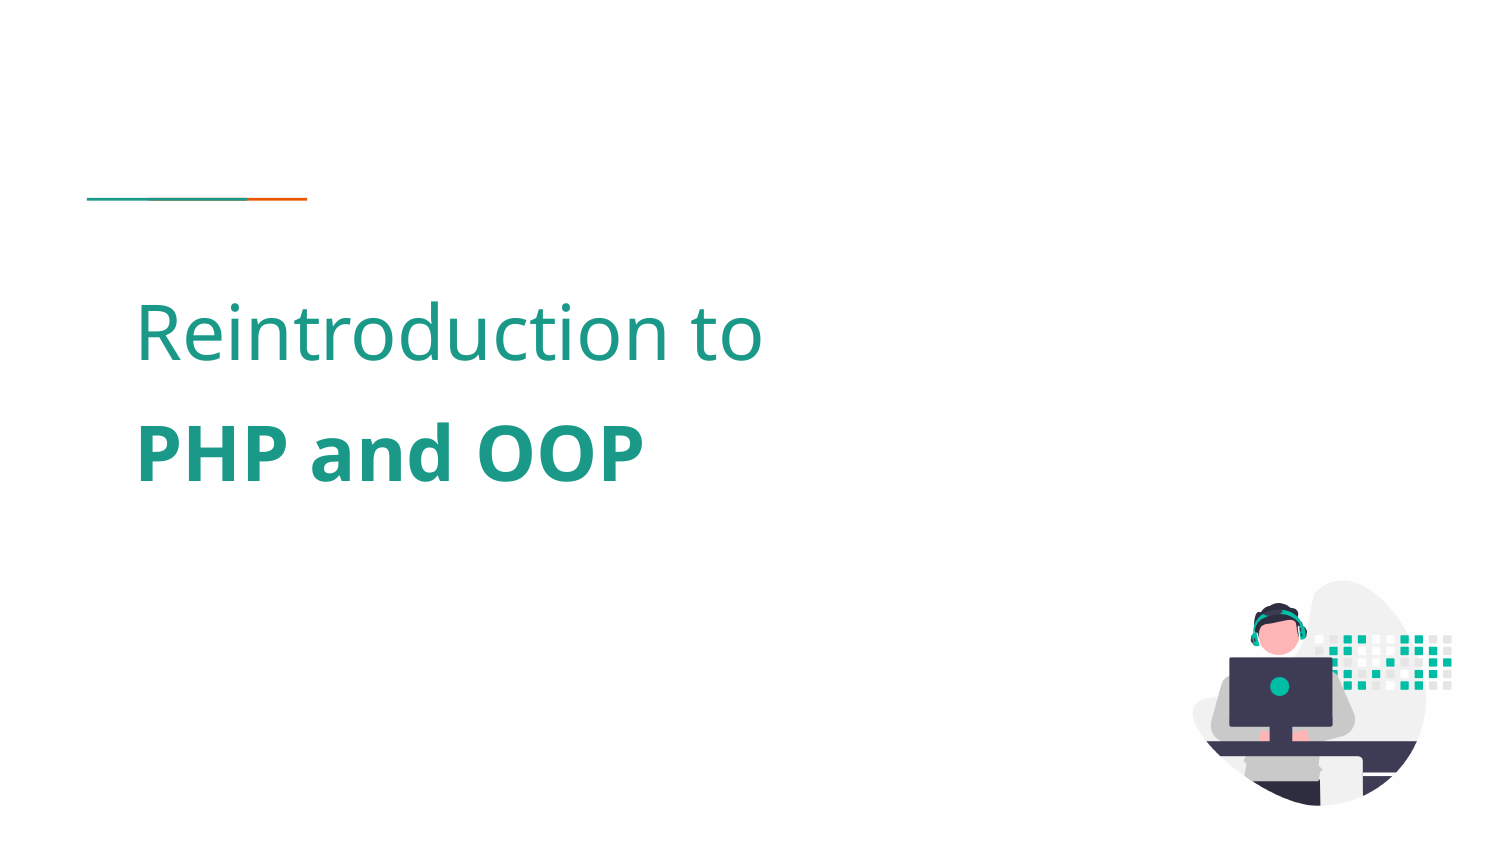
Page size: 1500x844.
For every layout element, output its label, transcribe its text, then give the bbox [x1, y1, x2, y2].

title Reintroduction to PHP and OOP [119, 247, 1128, 521]
picture [1156, 556, 1488, 830]
